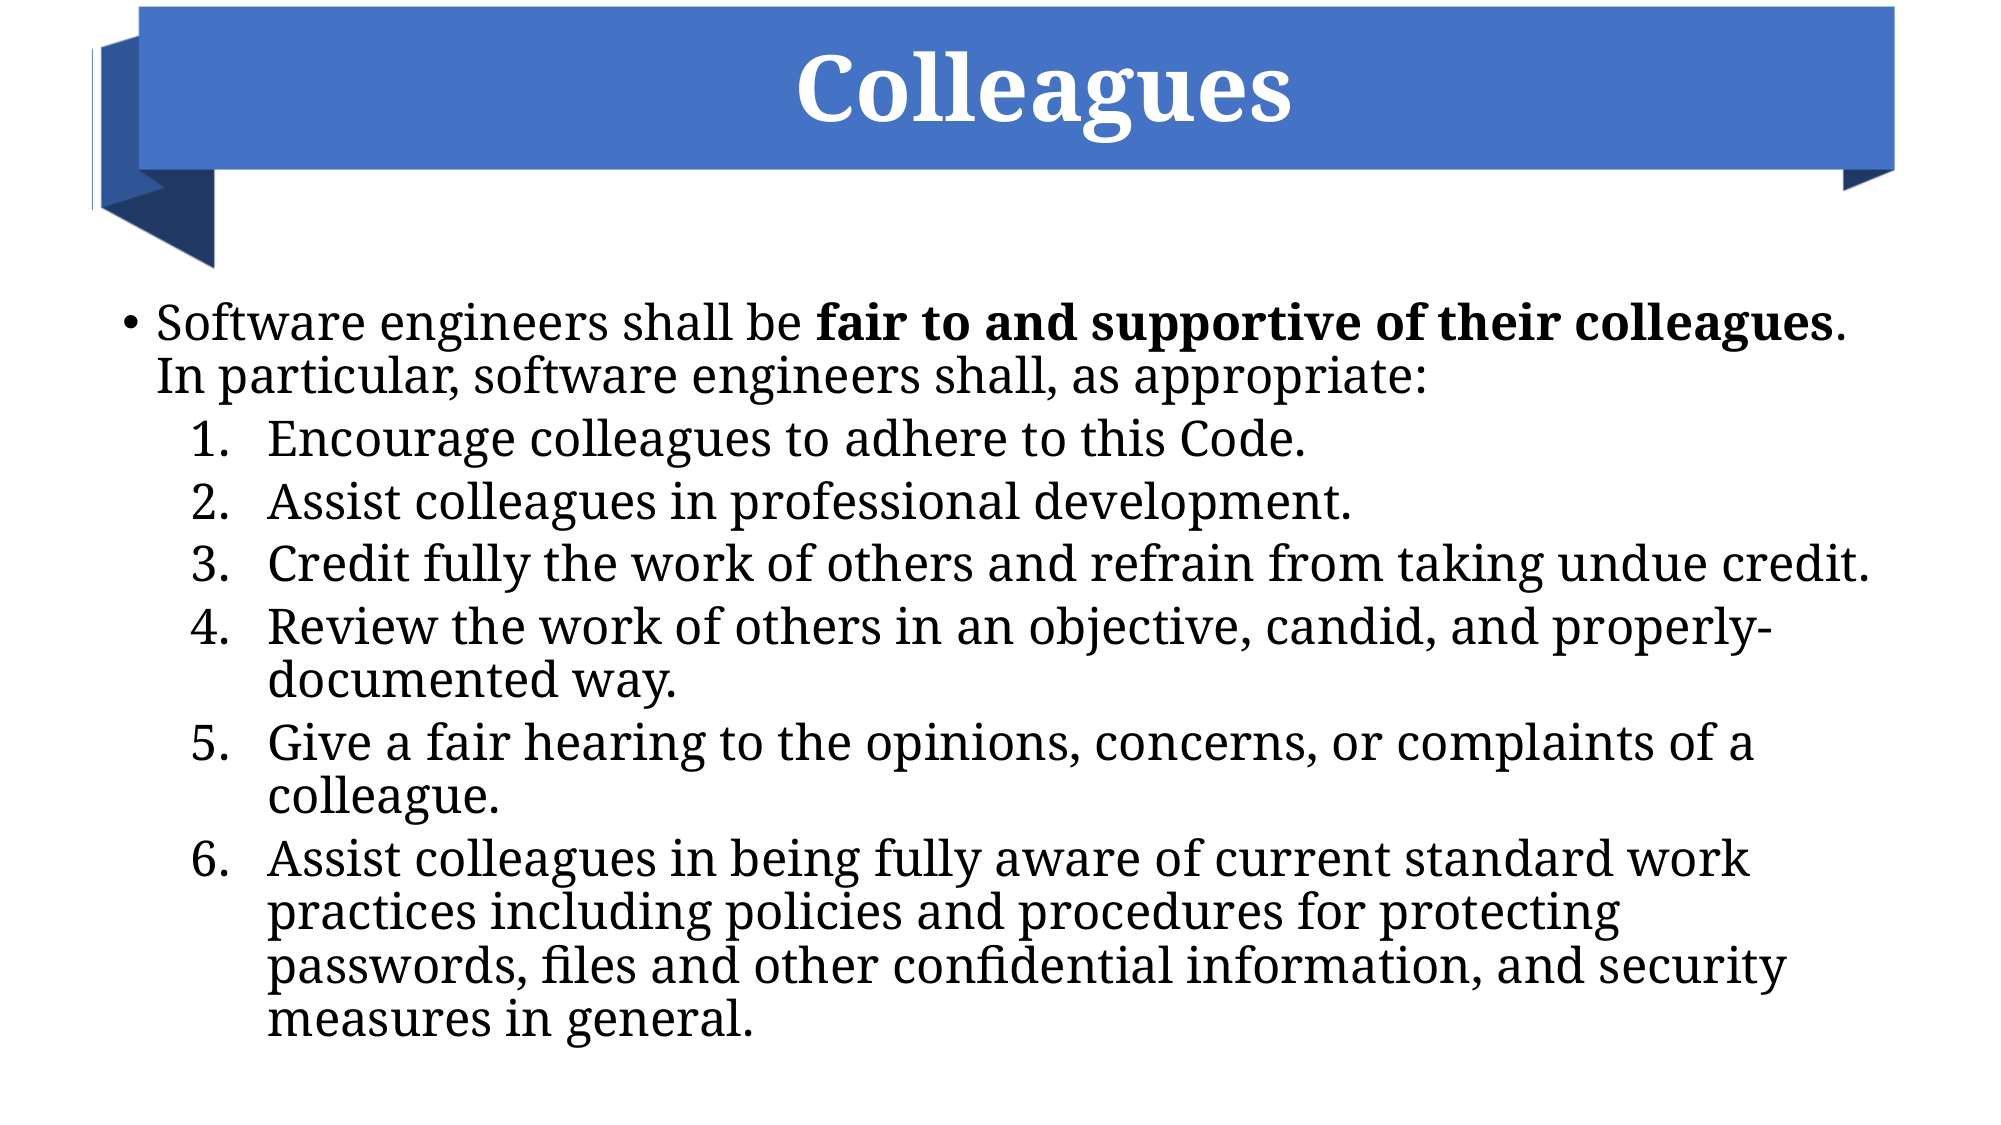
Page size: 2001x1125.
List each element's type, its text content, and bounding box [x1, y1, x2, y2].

picture [84, 1, 1907, 274]
text_box [114, 636, 1342, 1096]
title Colleagues [196, 11, 1893, 149]
text_box Software engineers shall be fair to and supportive of their colleagues. In particular, software engineers shall, as appropriate: Encourage colleagues to adhere to this Code. Assist colleagues in professional development. Credit fully the work of others and refrain from taking undue credit. Review the work of others in an objective, candid, and properly-documented way. Give a fair hearing to the opinions, concerns, or complaints of a colleague. Assist colleagues in being fully aware of current standard work practices including policies and procedures for protecting passwords, files and other confidential information, and security measures in general. [107, 290, 1893, 1105]
